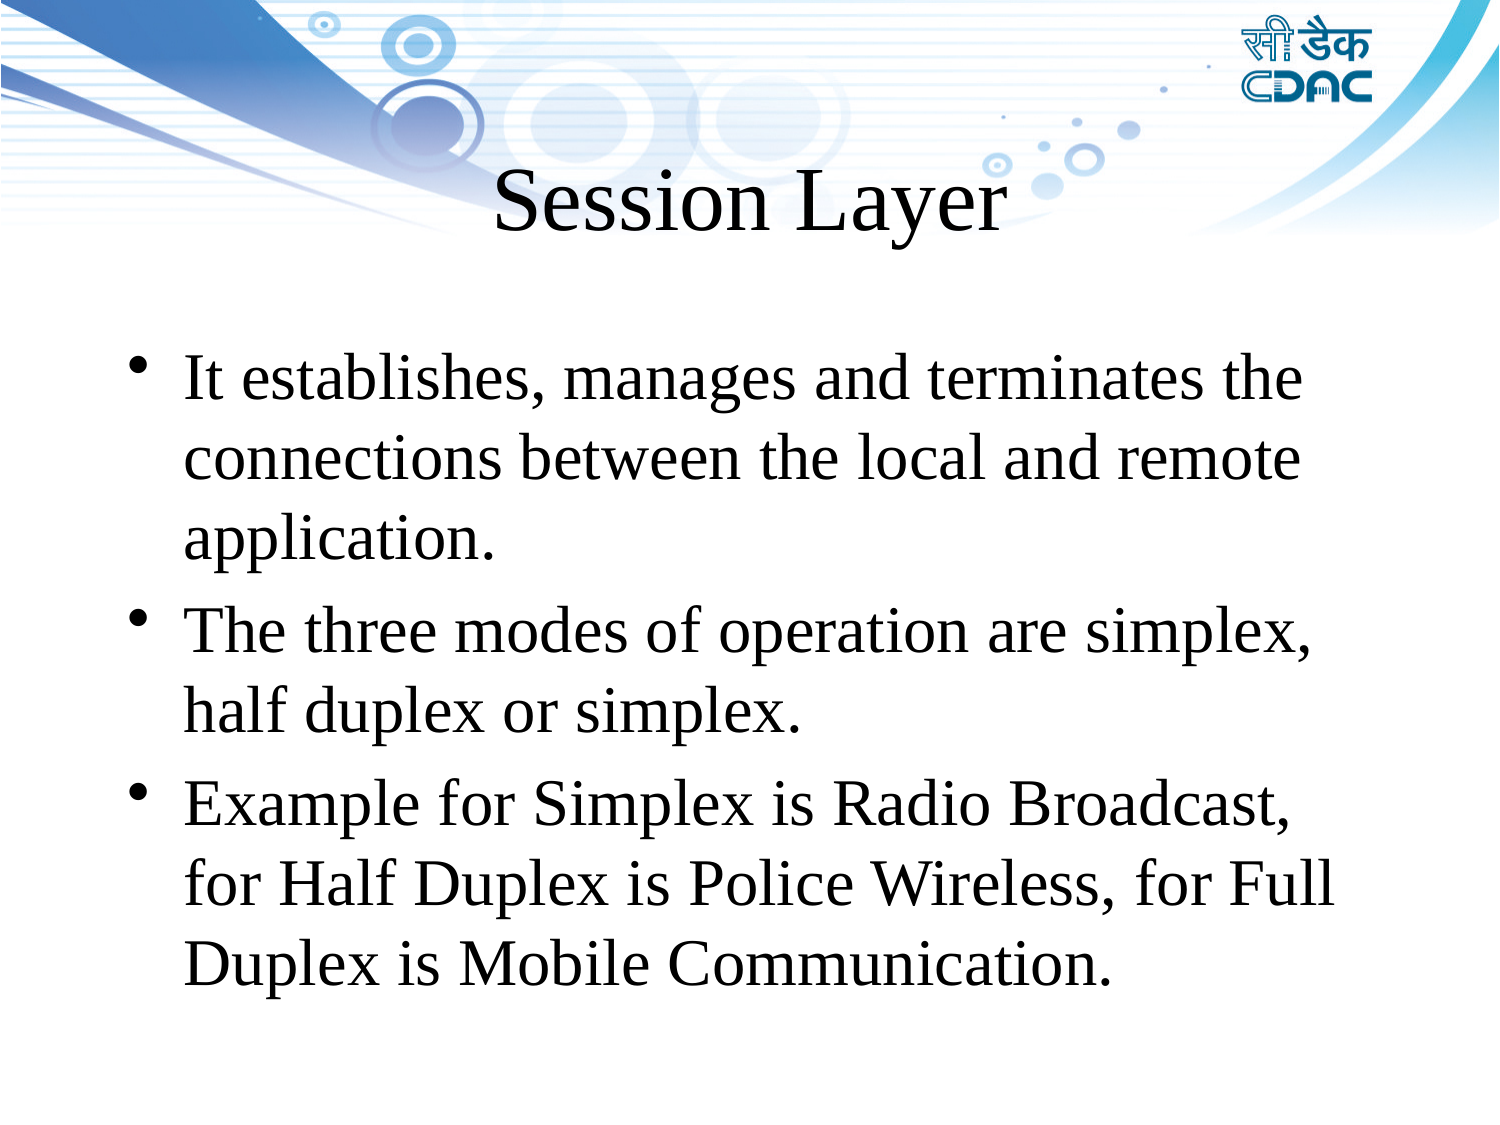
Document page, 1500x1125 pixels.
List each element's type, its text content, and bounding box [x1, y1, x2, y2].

title Session Layer [112, 99, 1388, 288]
picture [1, 0, 1499, 335]
list It establishes, manages and terminates the connections between the local and remote application. The three modes of operation are simplex, half duplex or simplex. Example for Simplex is Radio Broadcast, for Half Duplex is Police Wireless, for Full Duplex is Mobile Communication. [112, 324, 1388, 1000]
